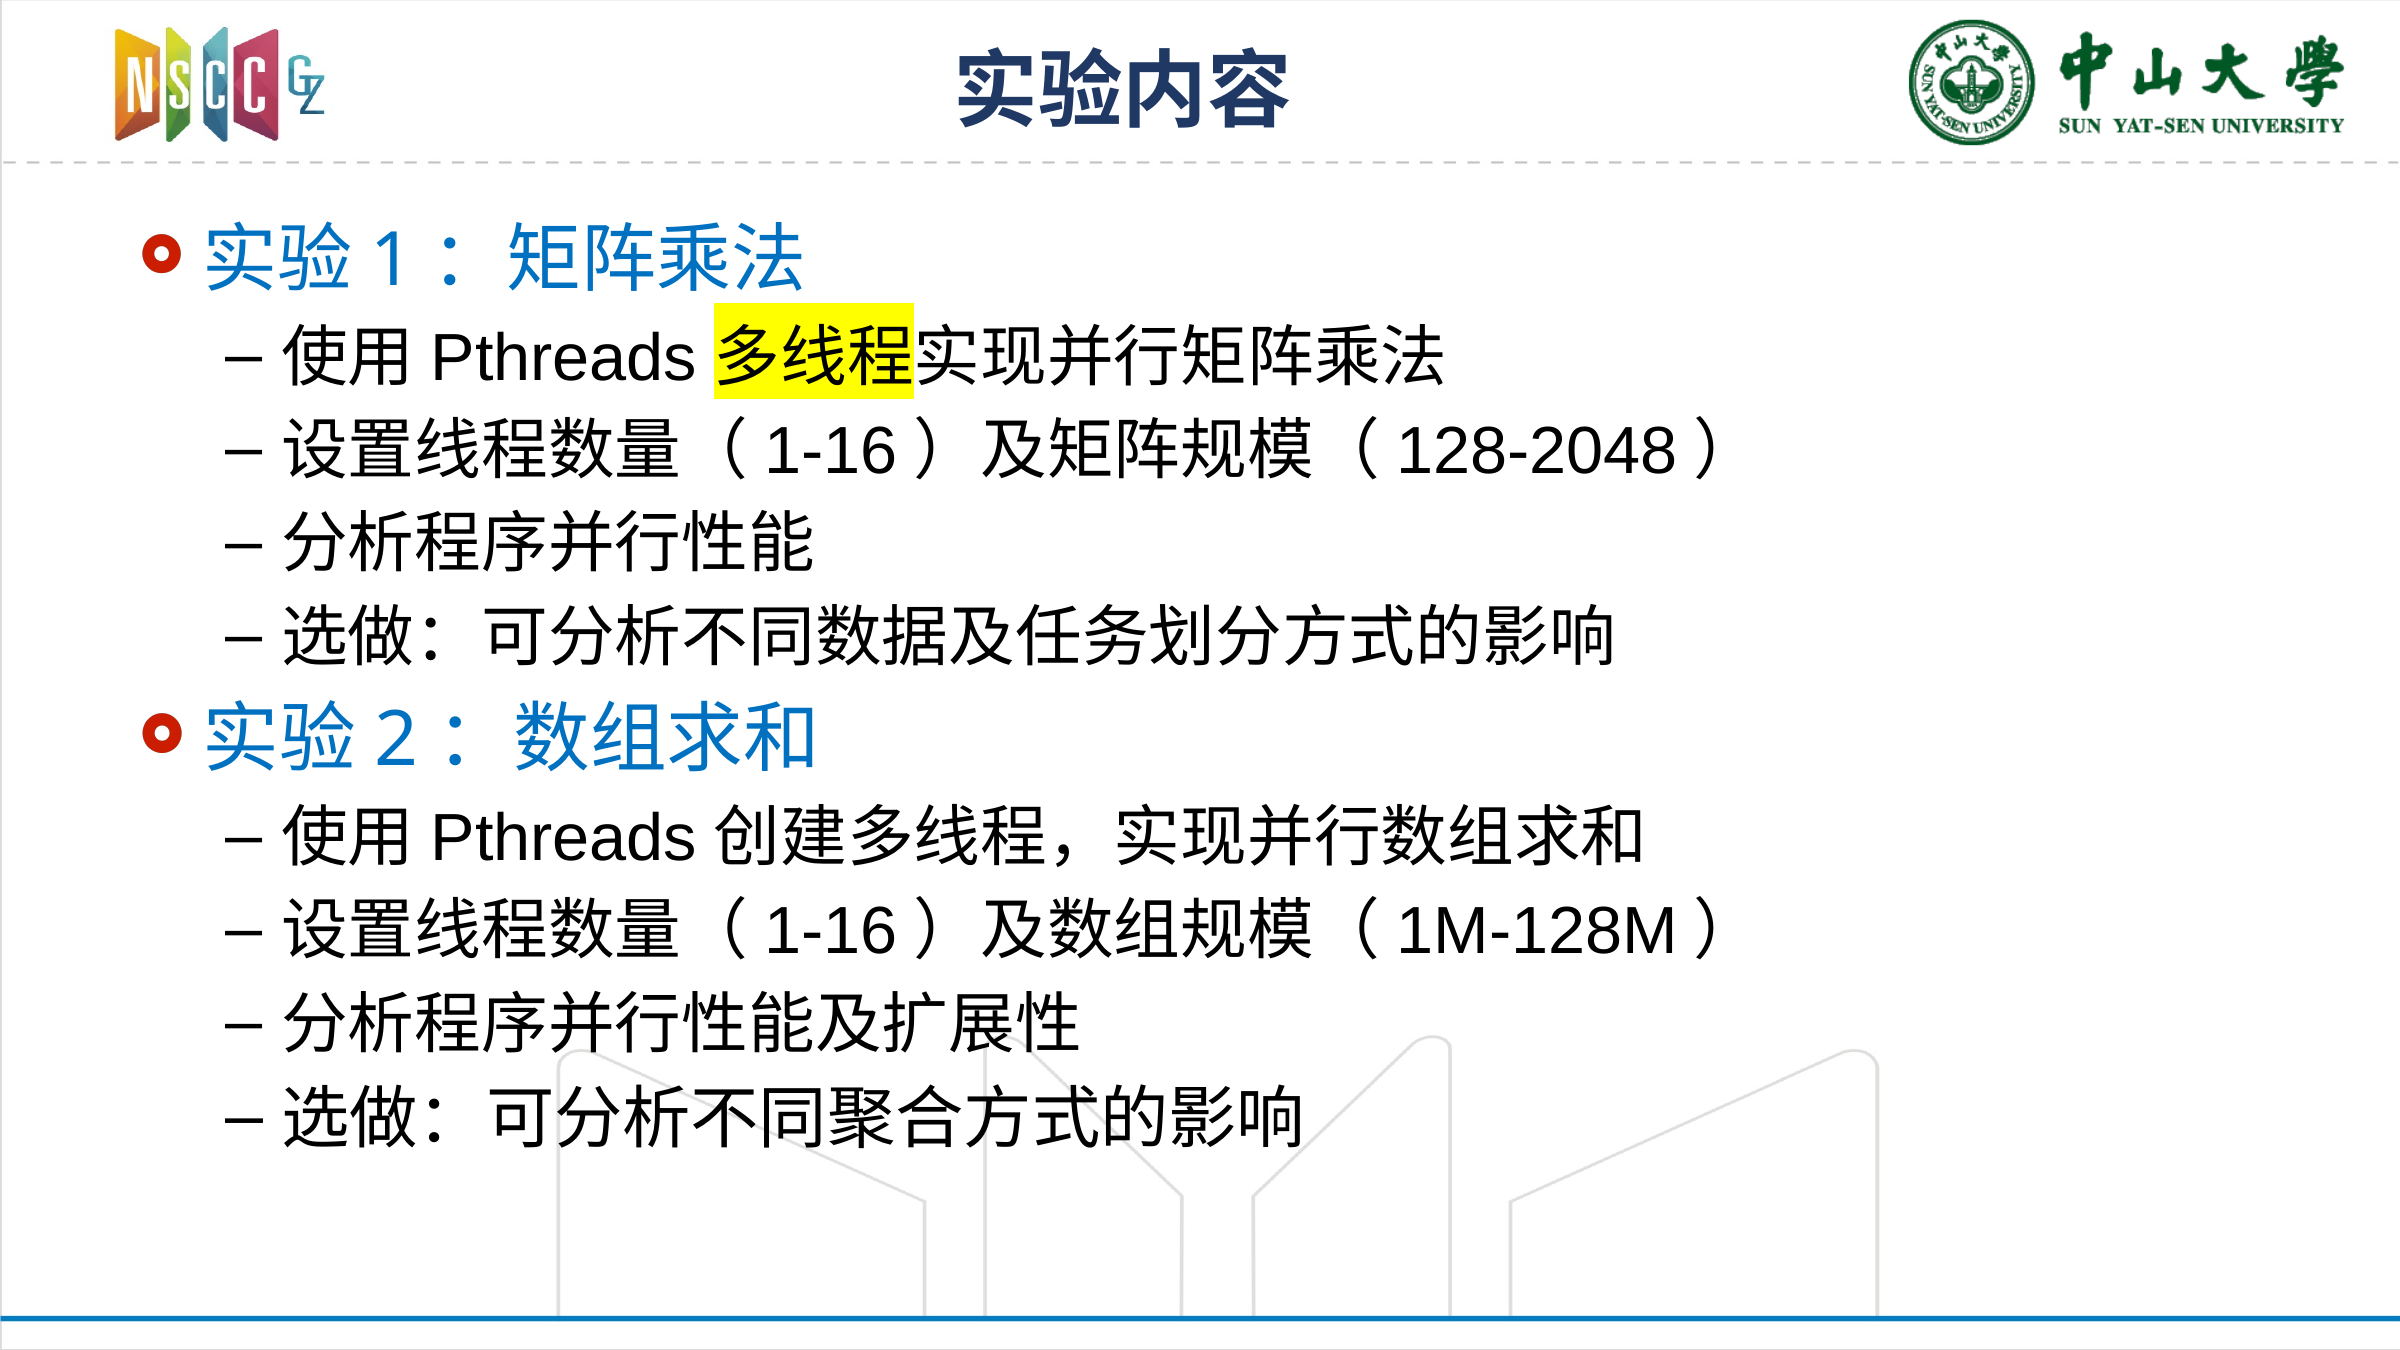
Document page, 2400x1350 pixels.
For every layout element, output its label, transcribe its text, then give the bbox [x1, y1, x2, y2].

list 实验1：矩阵乘法 使用Pthreads多线程实现并行矩阵乘法 设置线程数量（1-16）及矩阵规模（128-2048） 分析程序并行性能 选做：可分析不同数据及任务划分方式的影响 实验2：数组求和 使用Pthreads创建多线程，实现并行数组求和 设置线程数量（1-16）及数组规模（1M-128M） 分析程序并行性能及扩展性 选做：可分析不同聚合方式的影响 [120, 202, 2280, 1206]
picture [0, 0, 2400, 1350]
title 实验内容 [349, 13, 1897, 153]
slide_number [1719, 1251, 2280, 1324]
